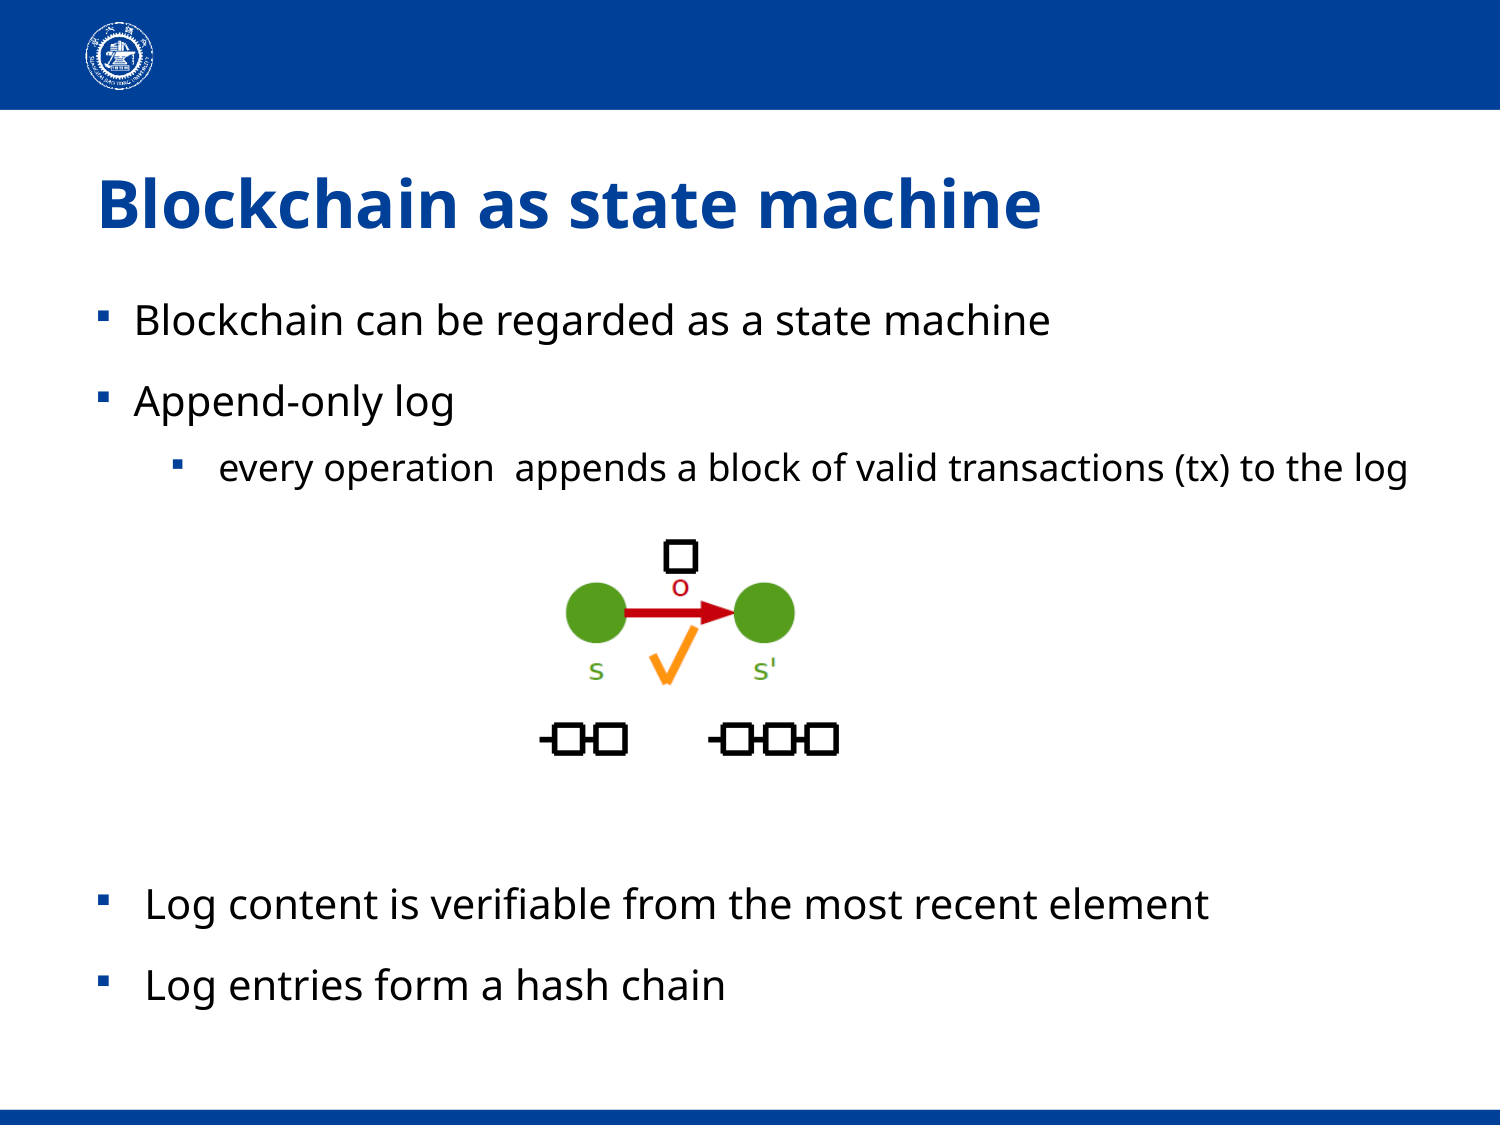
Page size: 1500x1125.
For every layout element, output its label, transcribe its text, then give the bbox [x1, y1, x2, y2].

title Blockchain as state machine [81, 159, 1455, 254]
picture [81, 17, 157, 93]
picture [486, 517, 905, 775]
